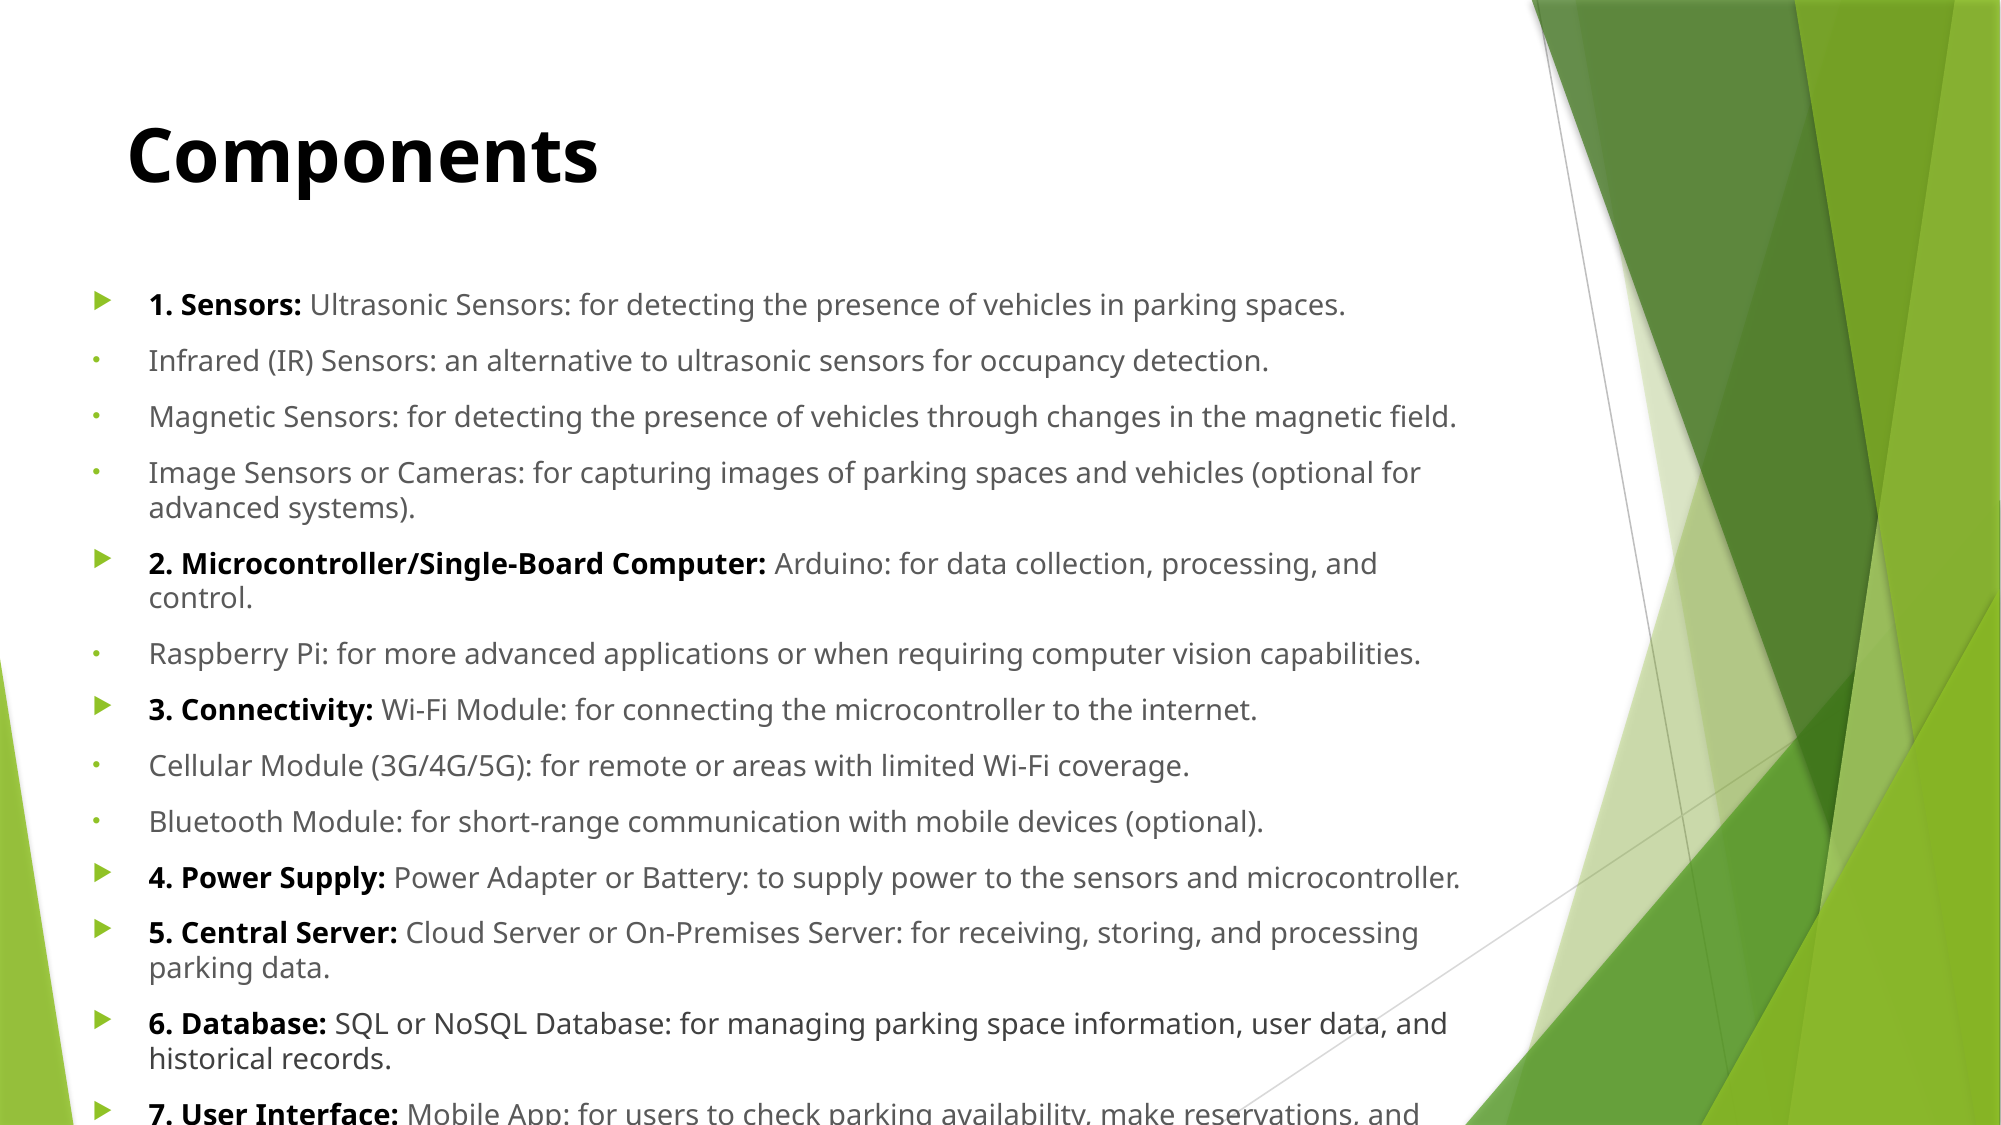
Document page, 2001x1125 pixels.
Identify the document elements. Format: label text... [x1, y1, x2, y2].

title Components [111, 99, 1522, 317]
list 1. Sensors: Ultrasonic Sensors: for detecting the presence of vehicles in parking spaces. Infrared (IR) Sensors: an alternative to ultrasonic sensors for occupancy detection. Magnetic Sensors: for detecting the presence of vehicles through changes in the magnetic field. Image Sensors or Cameras: for capturing images of parking spaces and vehicles (optional for advanced systems). 2. Microcontroller/Single-Board Computer: Arduino: for data collection, processing, and control. Raspberry Pi: for more advanced applications or when requiring computer vision capabilities. 3. Connectivity: Wi-Fi Module: for connecting the microcontroller to the internet. Cellular Module (3G/4G/5G): for remote or areas with limited Wi-Fi coverage. Bluetooth Module: for short-range communication with mobile devices (optional). 4. Power Supply: Power Adapter or Battery: to supply power to the sensors and microcontroller. 5. Central Server: Cloud Server or On-Premises Server: for receiving, storing, and processing parking data. 6. Database: SQL or NoSQL Database: for managing parking space information, user data, and historical records. 7. User Interface: Mobile App: for users to check parking availability, make reservations, and receive notifications. Web Application: for users to access the system via web browsers. [77, 279, 1488, 990]
